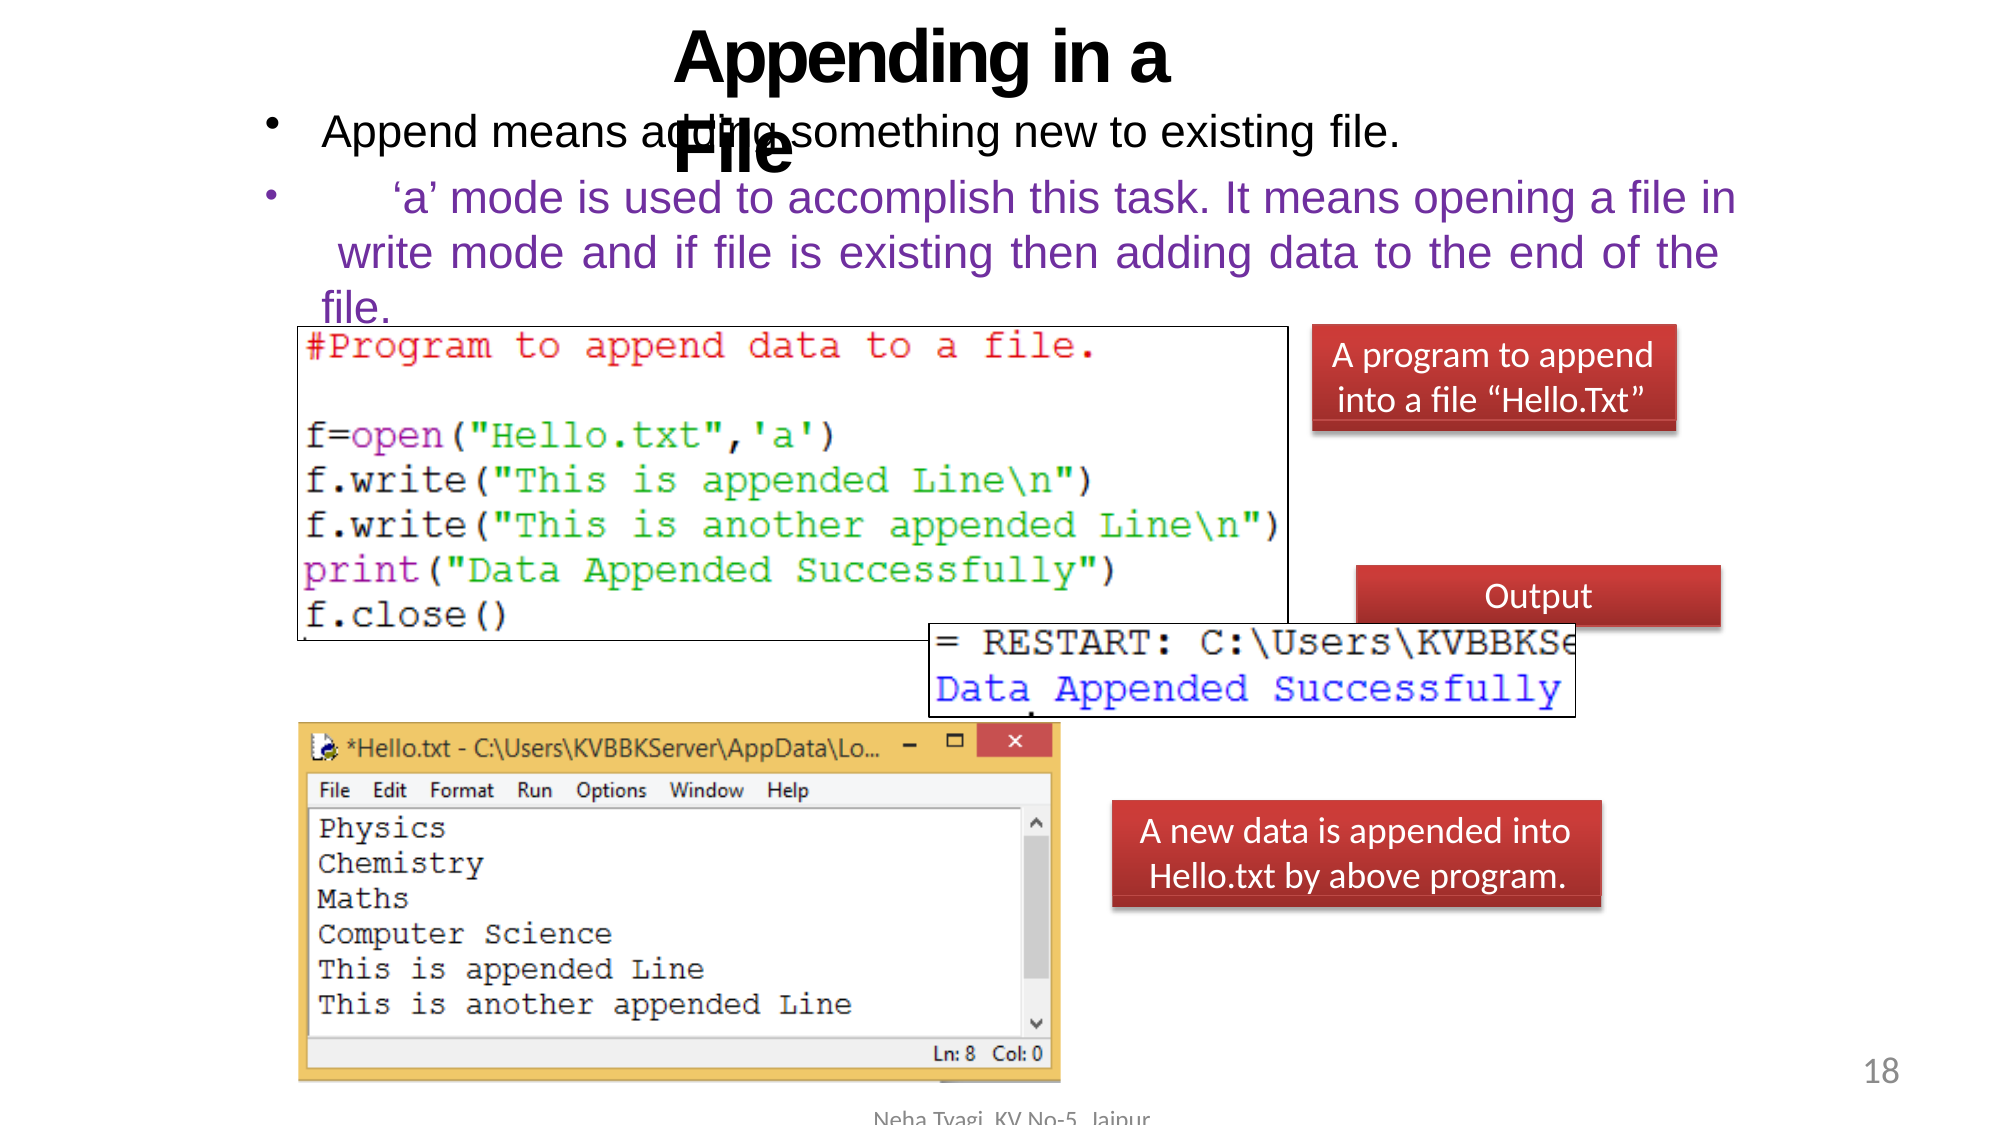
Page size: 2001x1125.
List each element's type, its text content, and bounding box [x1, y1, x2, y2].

slide_number 18 [1440, 1046, 1900, 1092]
text_box Neha Tyagi, KV No-5, Jaipur [871, 1107, 1154, 1125]
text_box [1580, 792, 1613, 932]
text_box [1580, 557, 1728, 652]
text_box Append means adding something new to existing file. ‘a’ mode is used to accomplish this task. It means opening a file in write mode and if file is existing then adding data to the end of the file. [262, 88, 1738, 333]
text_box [296, 325, 1577, 1083]
title Appending in a File [670, 5, 1317, 88]
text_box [1301, 317, 1696, 456]
